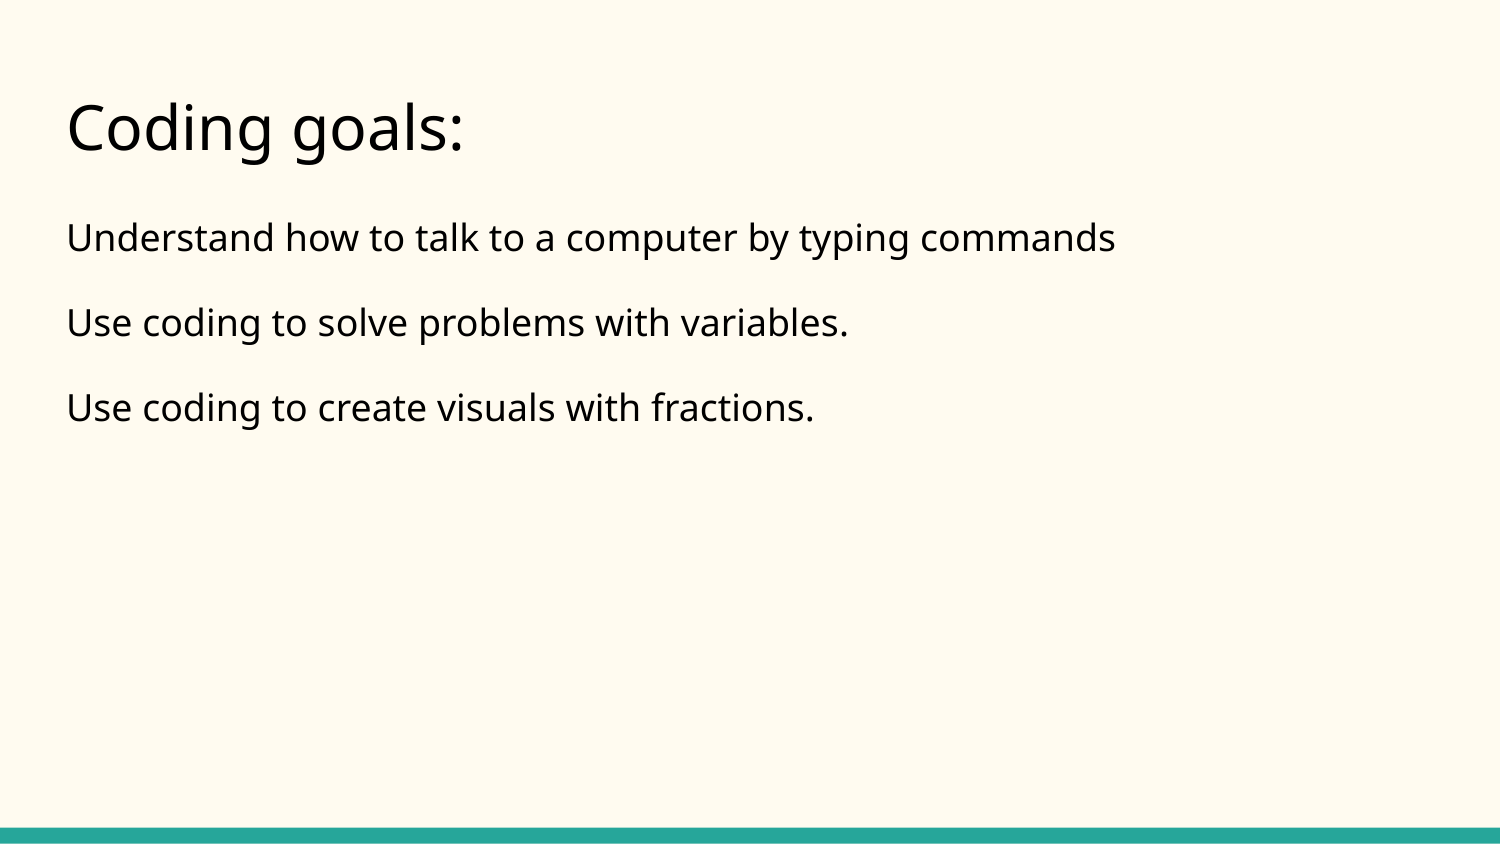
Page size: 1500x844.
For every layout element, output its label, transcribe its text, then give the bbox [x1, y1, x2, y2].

list Understand how to talk to a computer by typing commands Use coding to solve problems with variables. Use coding to create visuals with fractions. [51, 192, 1449, 750]
title Coding goals: [51, 72, 1449, 174]
